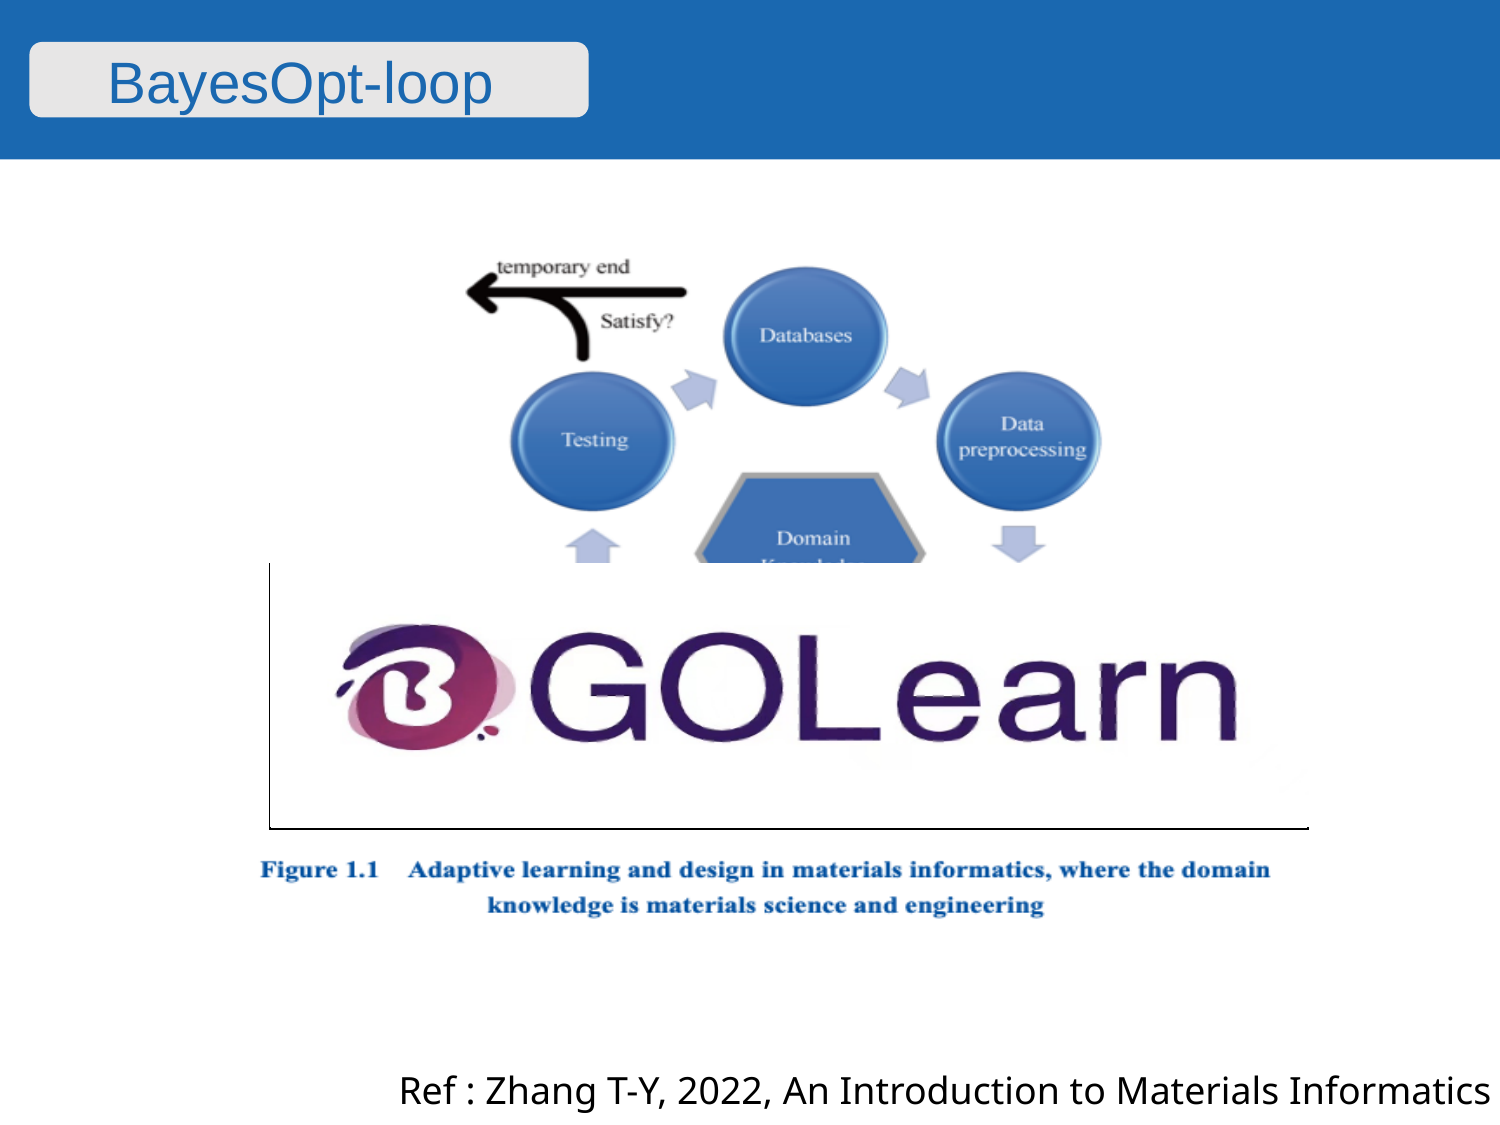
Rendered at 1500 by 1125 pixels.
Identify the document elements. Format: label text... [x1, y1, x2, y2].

text_box BayesOpt-loop [28, 40, 590, 119]
text_box [0, 0, 1500, 159]
picture [0, 159, 1500, 1125]
